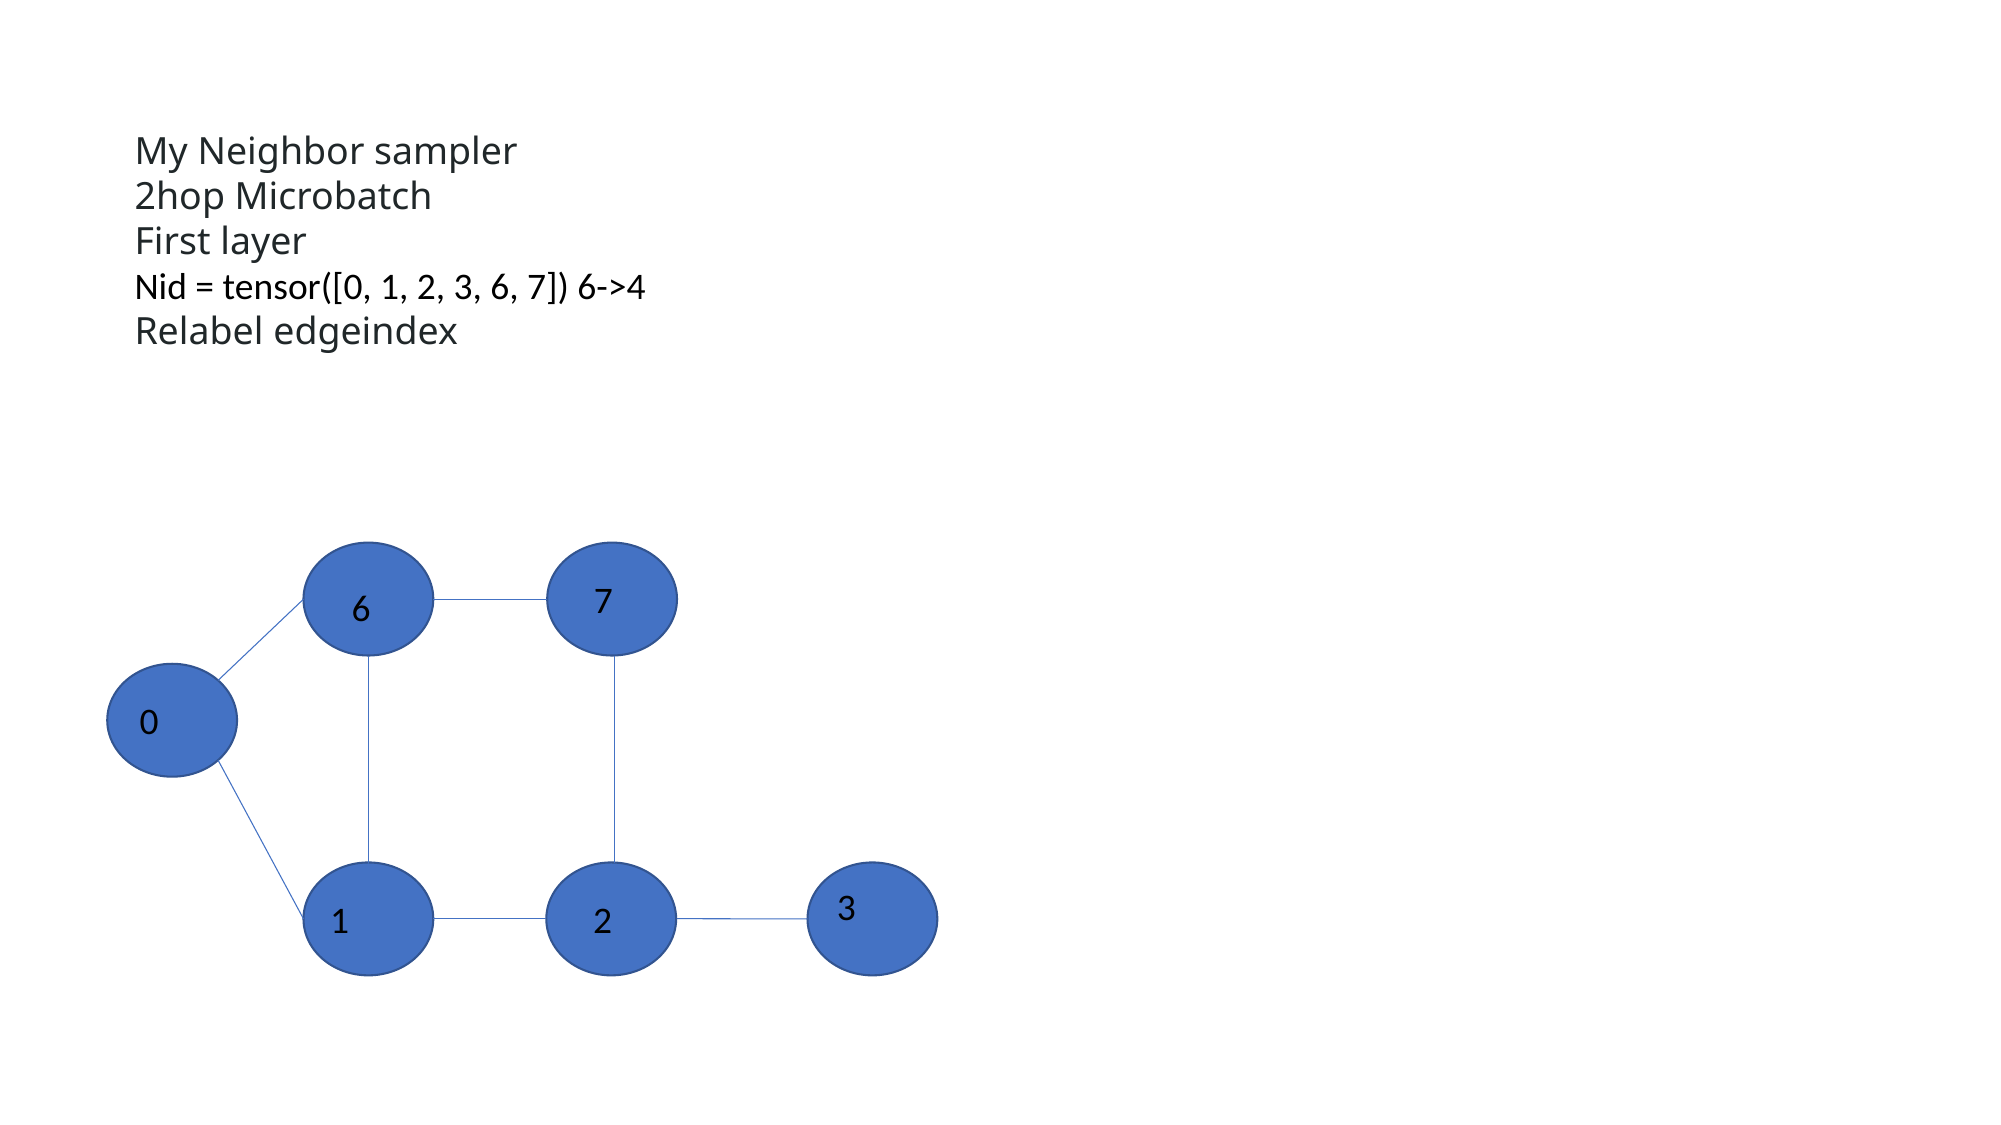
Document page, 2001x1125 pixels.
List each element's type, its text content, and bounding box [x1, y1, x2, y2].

text_box 7 [579, 568, 632, 629]
text_box [106, 662, 239, 778]
text_box [806, 881, 936, 977]
text_box [302, 541, 435, 657]
text_box 3 [822, 875, 971, 936]
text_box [218, 599, 304, 681]
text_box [218, 760, 304, 919]
text_box [302, 861, 425, 977]
text_box 2 [578, 888, 692, 949]
text_box 0 [124, 689, 189, 750]
text_box 6 [336, 577, 400, 637]
text_box [546, 541, 679, 657]
text_box [545, 861, 668, 977]
text_box [829, 861, 915, 875]
text_box My Neighbor sampler 2hop Microbatch First layer Nid = tensor([0, 1, 2, 3, 6, 7]) 6->4 Relabel edgeindex [119, 119, 1100, 449]
text_box 1 [315, 888, 465, 949]
